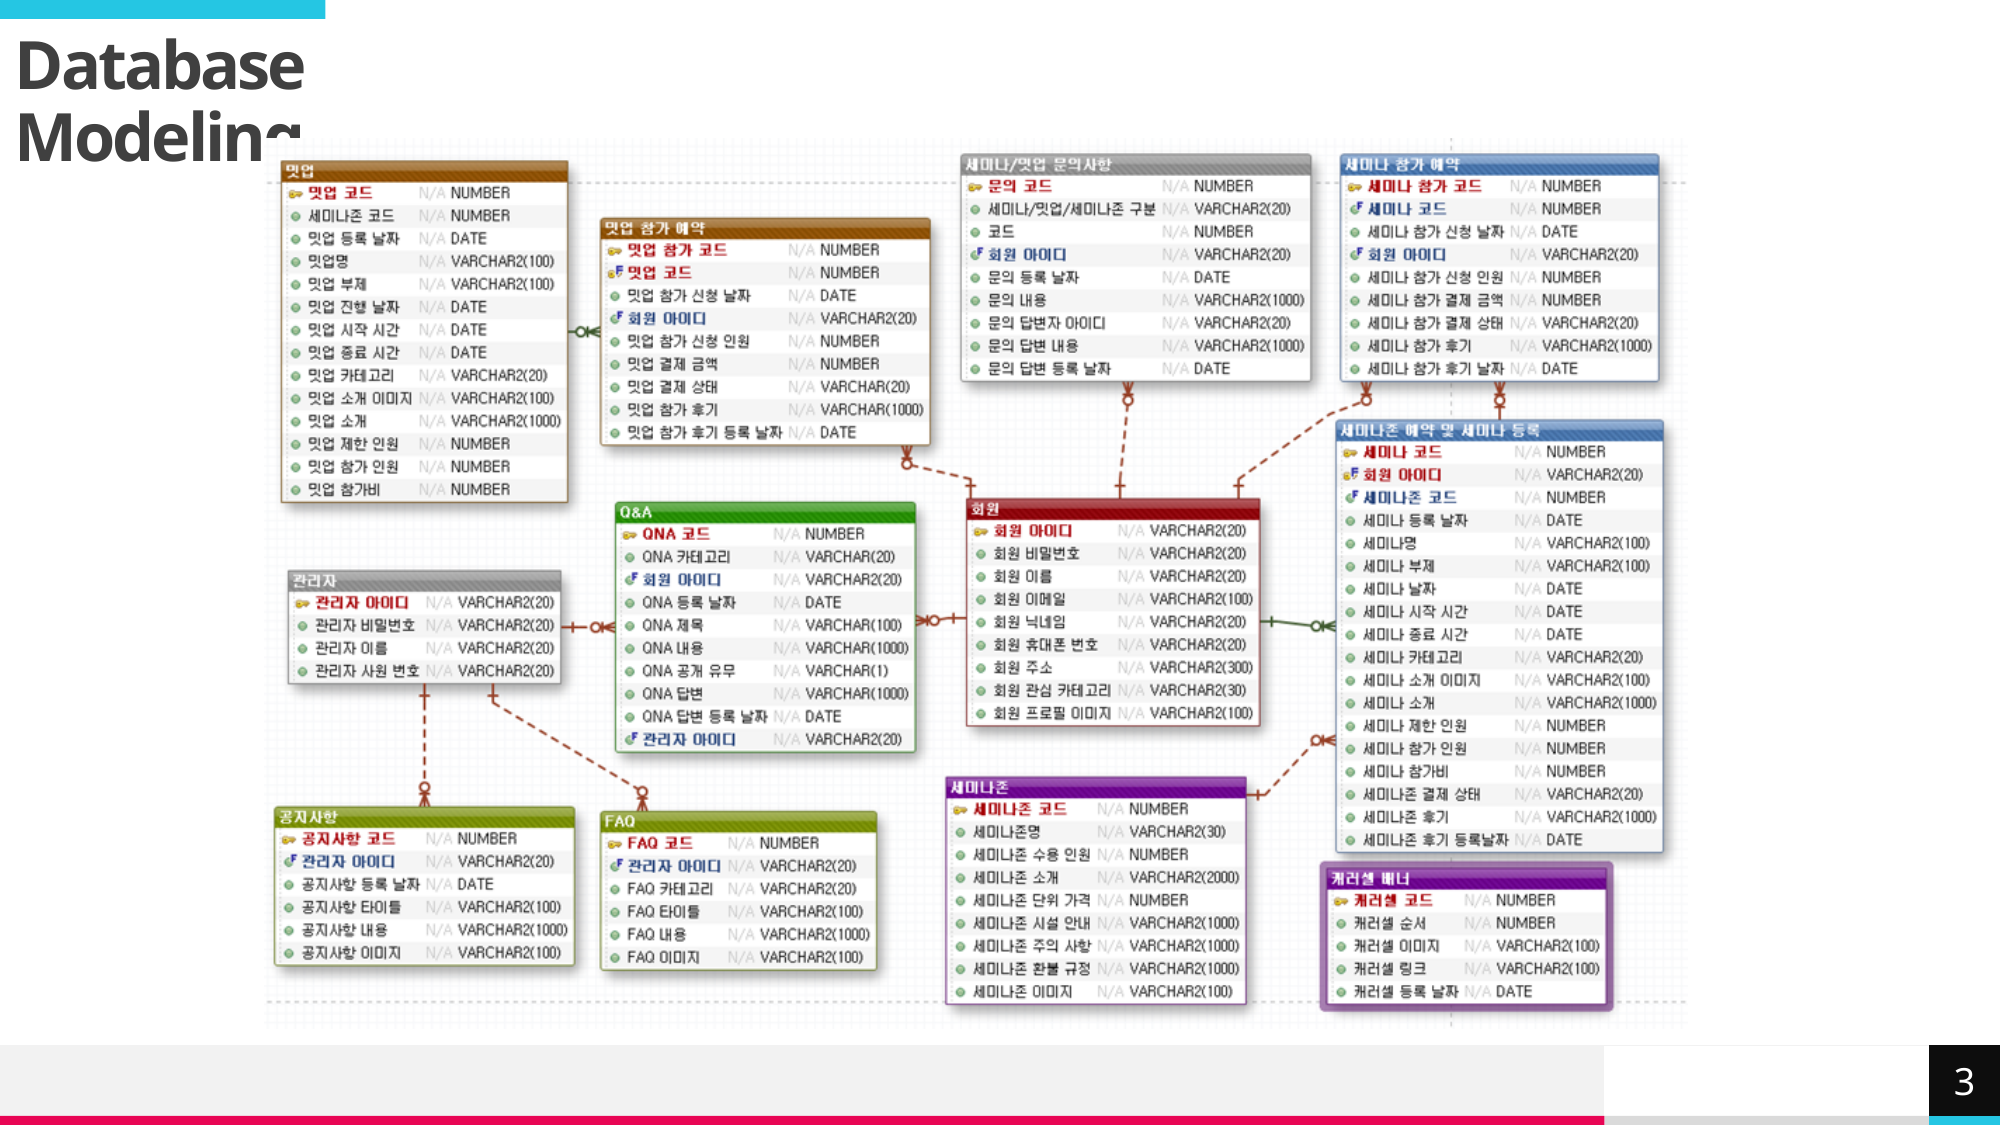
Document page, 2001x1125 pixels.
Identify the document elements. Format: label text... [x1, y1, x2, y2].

text_box [0, 0, 326, 20]
slide_number 3 [1929, 1045, 2000, 1116]
text_box Database Modeling [0, 24, 569, 98]
picture [263, 138, 1688, 1029]
